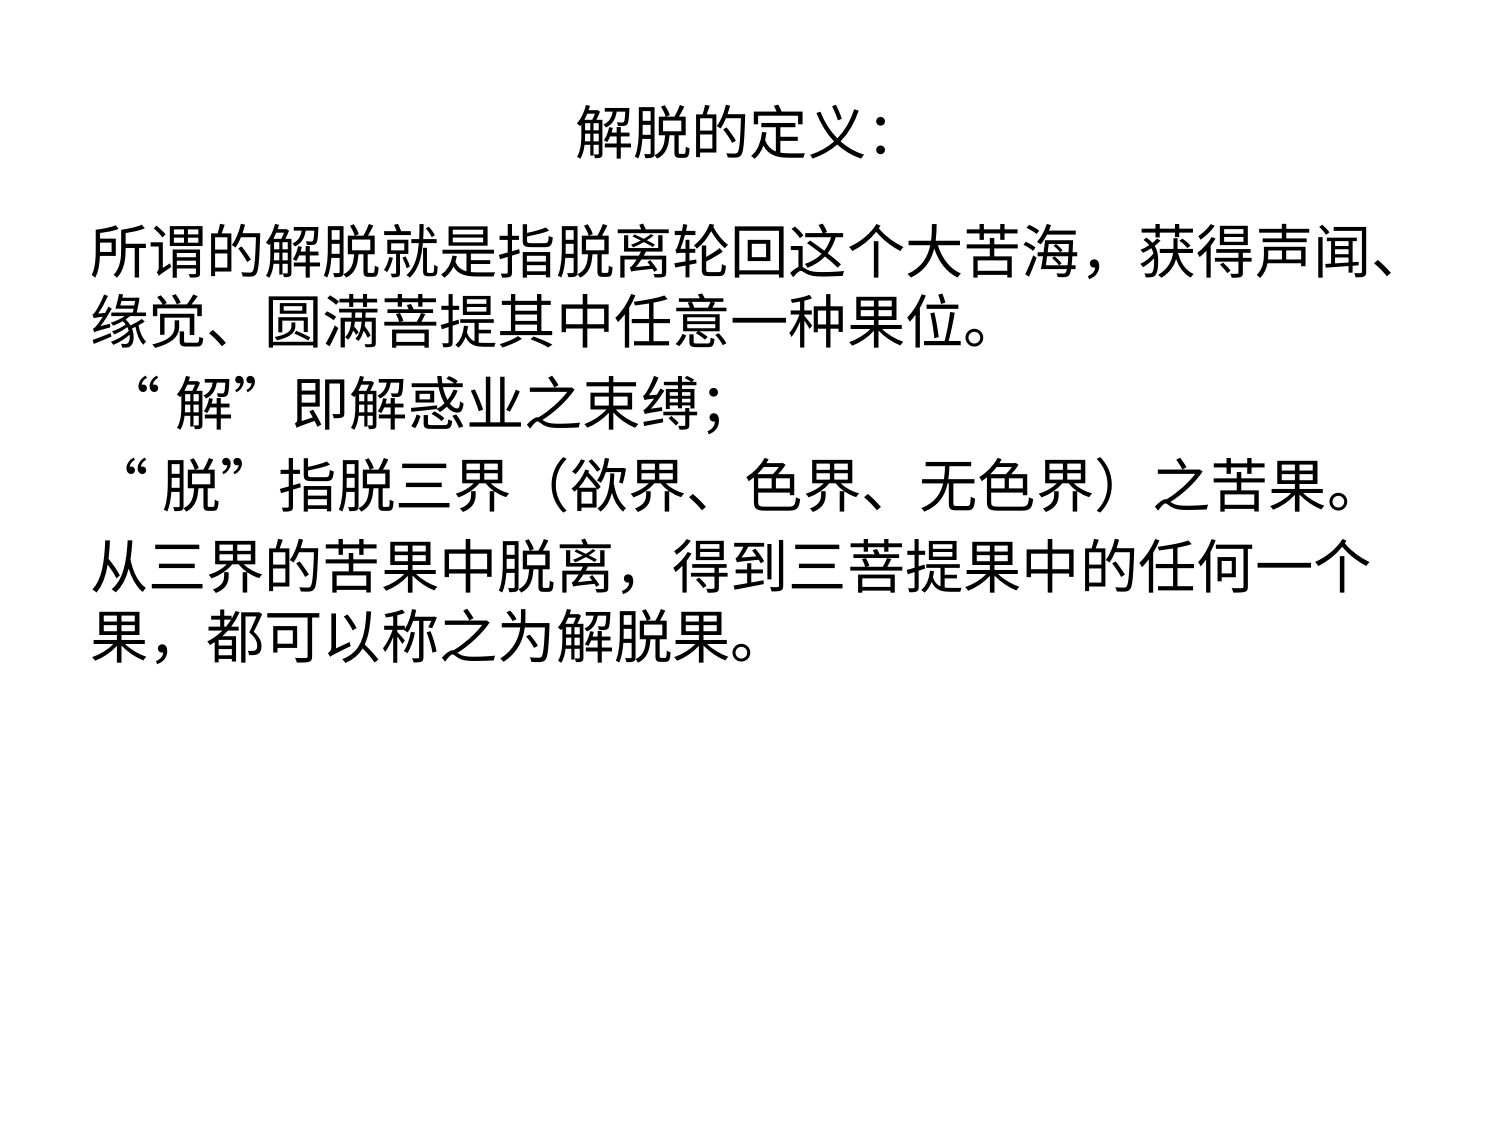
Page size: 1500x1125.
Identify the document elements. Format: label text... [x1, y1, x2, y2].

title 解脱的定义： [75, 78, 1425, 185]
list 所谓的解脱就是指脱离轮回这个大苦海，获得声闻、缘觉、圆满菩提其中任意一种果位。 “解”即解惑业之束缚； “脱”指脱三界（欲界、色界、无色界）之苦果。 从三界的苦果中脱离，得到三菩提果中的任何一个果，都可以称之为解脱果。 [75, 208, 1425, 1005]
